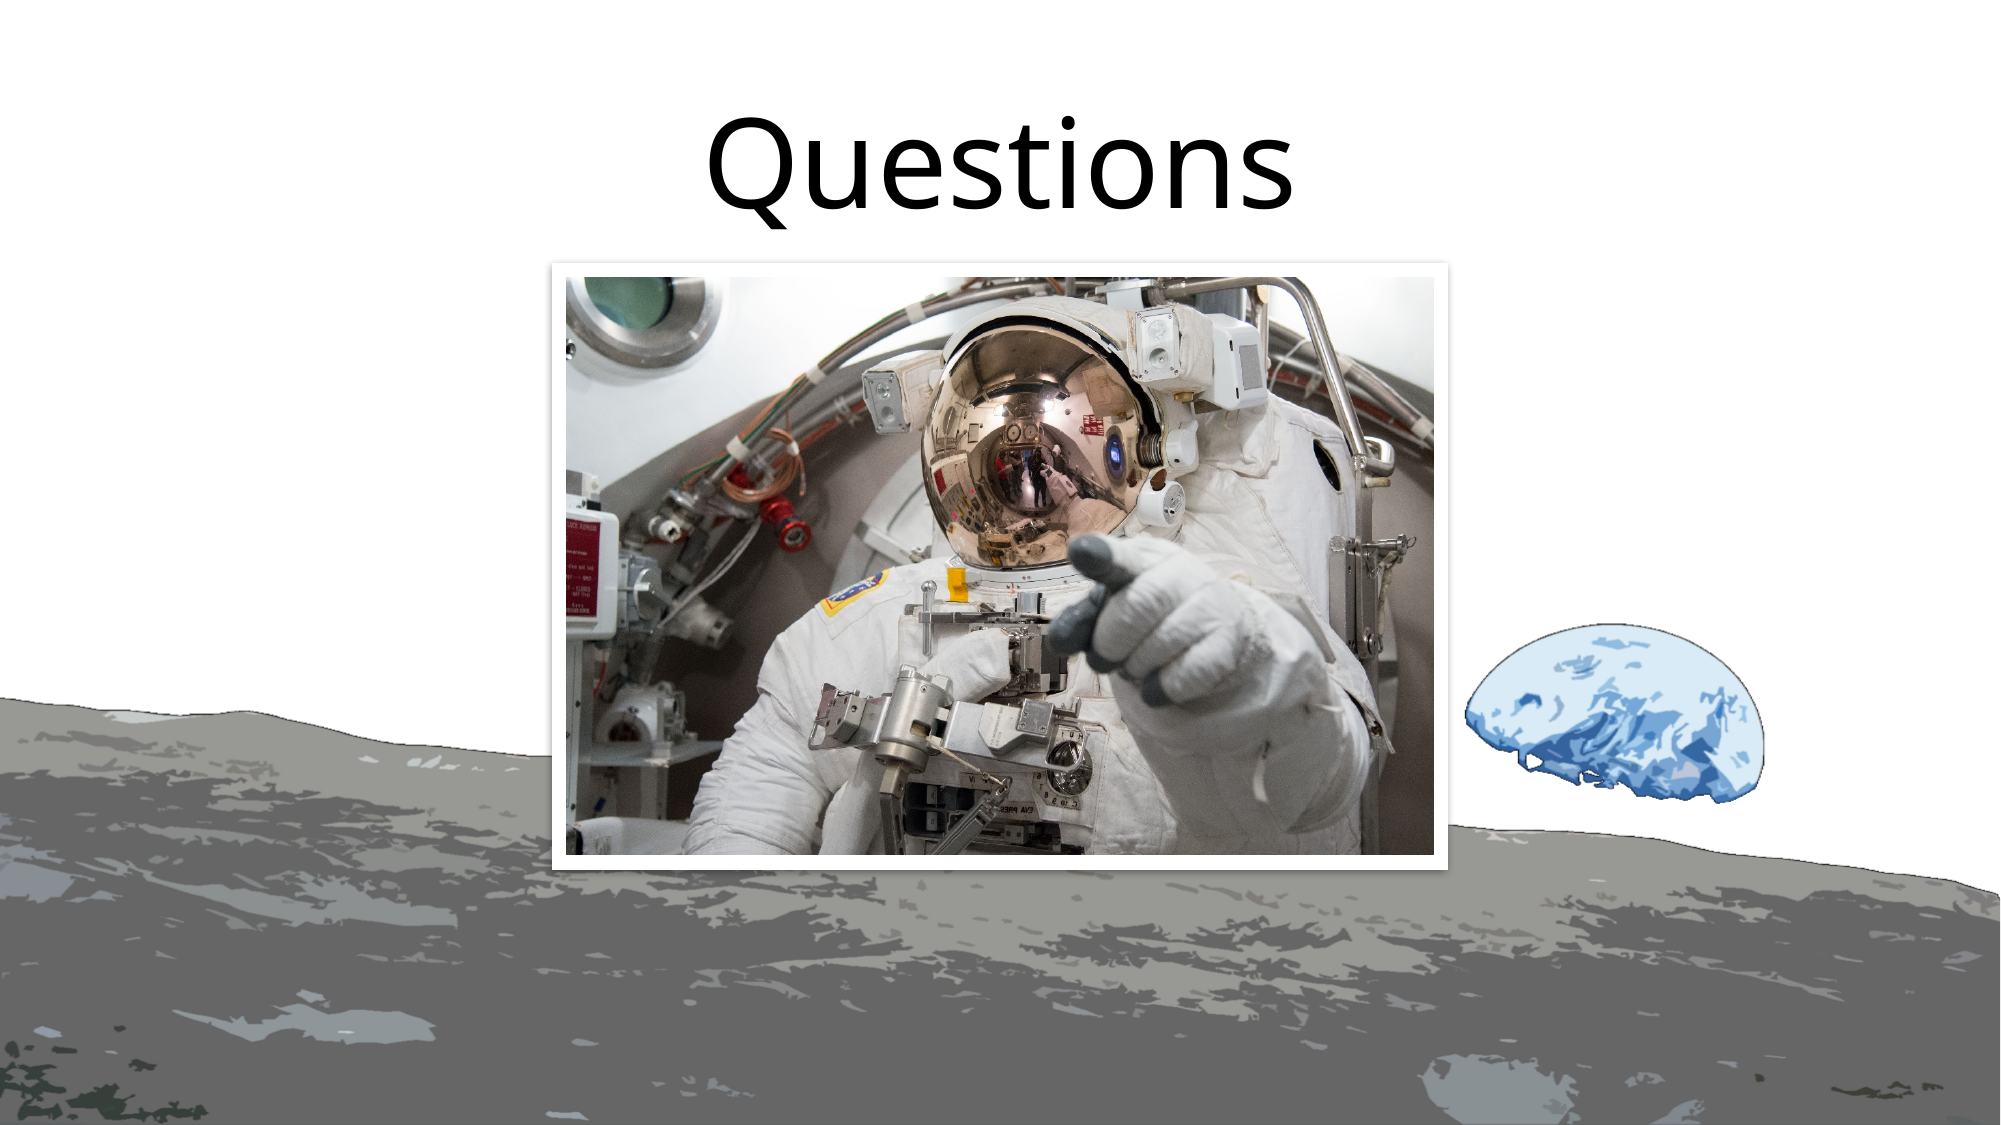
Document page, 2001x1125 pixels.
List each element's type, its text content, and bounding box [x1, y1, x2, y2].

picture [0, 0, 2001, 1125]
title Questions [137, 59, 1863, 278]
